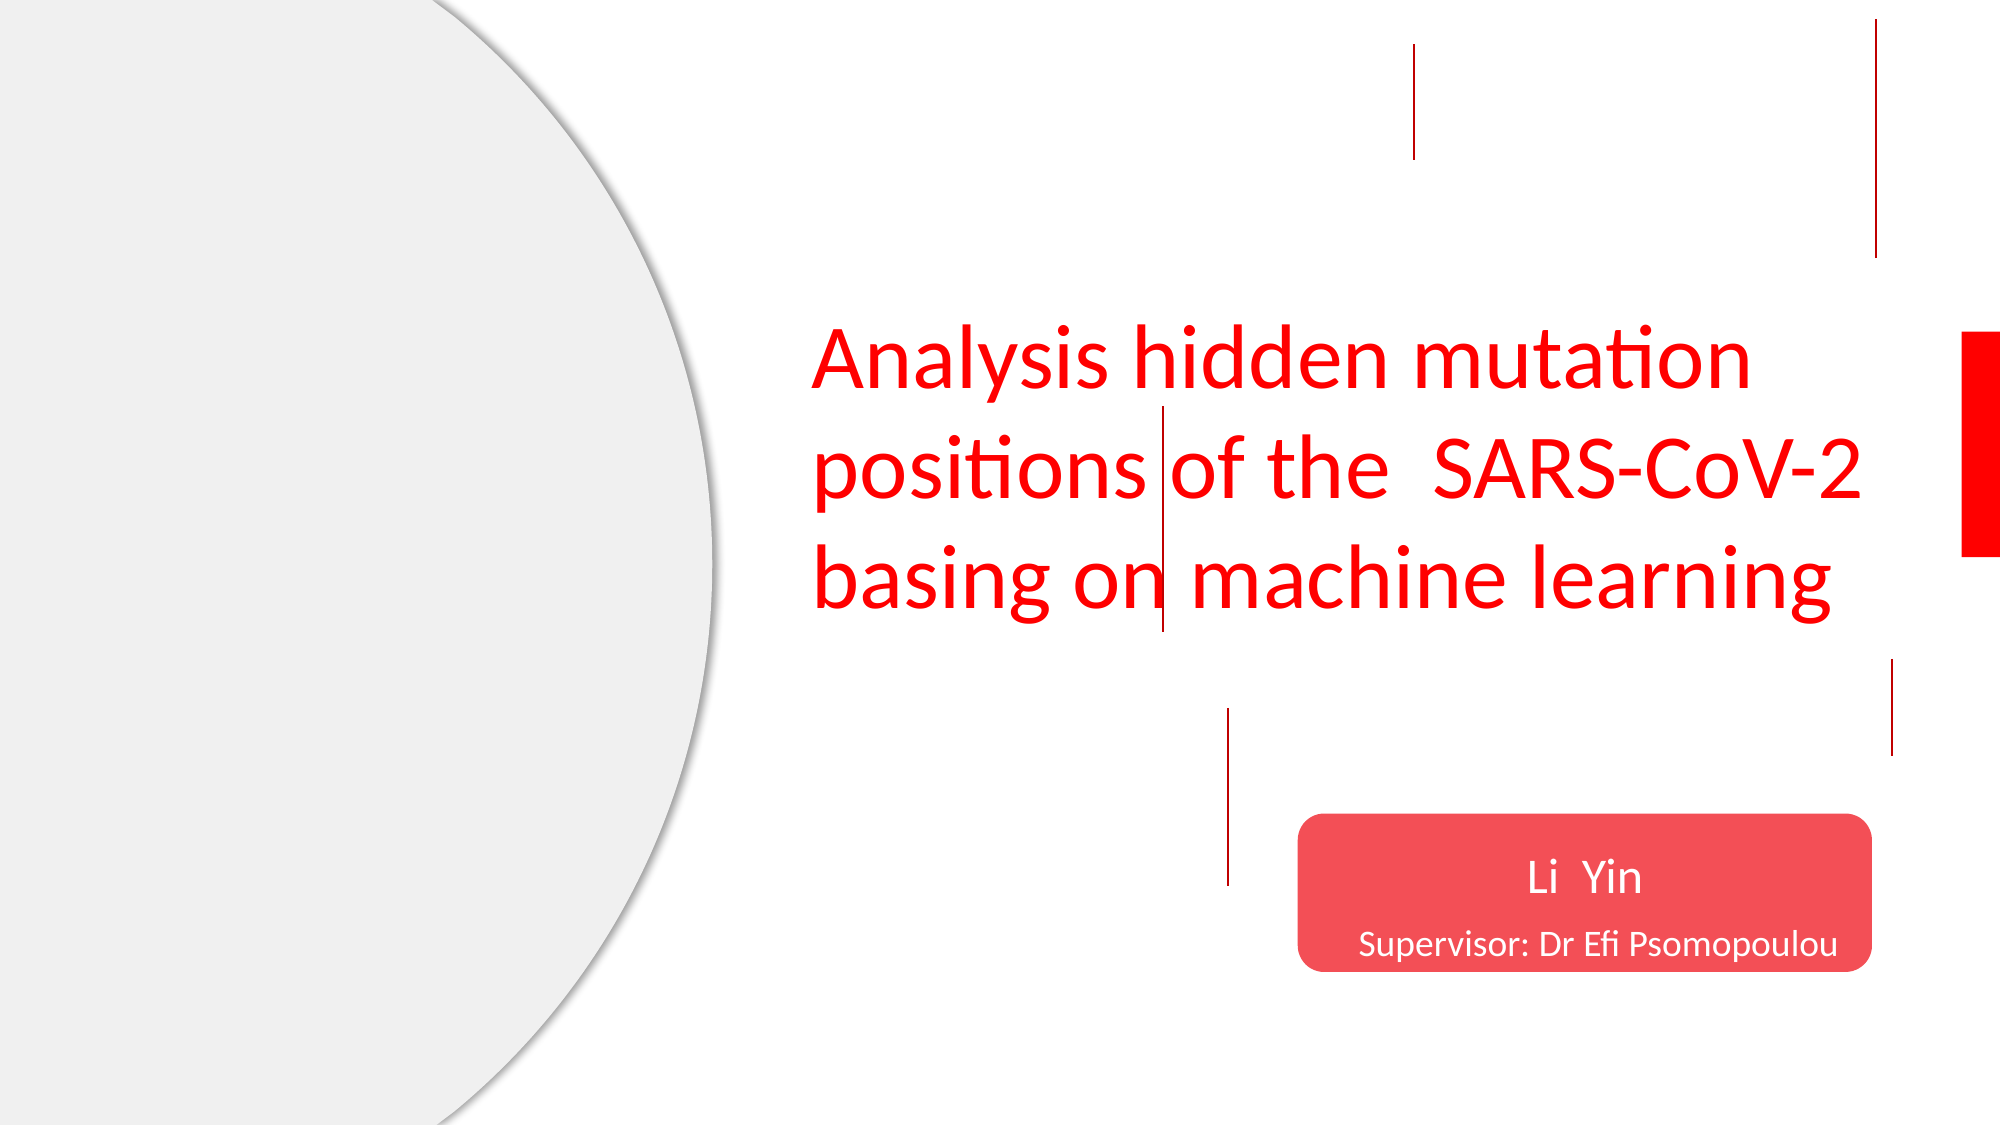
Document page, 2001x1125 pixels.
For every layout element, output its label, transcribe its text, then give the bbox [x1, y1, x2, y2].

text_box [1960, 331, 2000, 558]
text_box [1296, 812, 1874, 974]
text_box Analysis hidden mutation positions of the SARS-CoV-2 basing on machine learning [796, 289, 1962, 634]
text_box Supervisor: Dr Efi Psomopoulou [1325, 911, 1872, 972]
text_box [0, 0, 714, 1125]
text_box Li Yin [1395, 835, 1774, 911]
